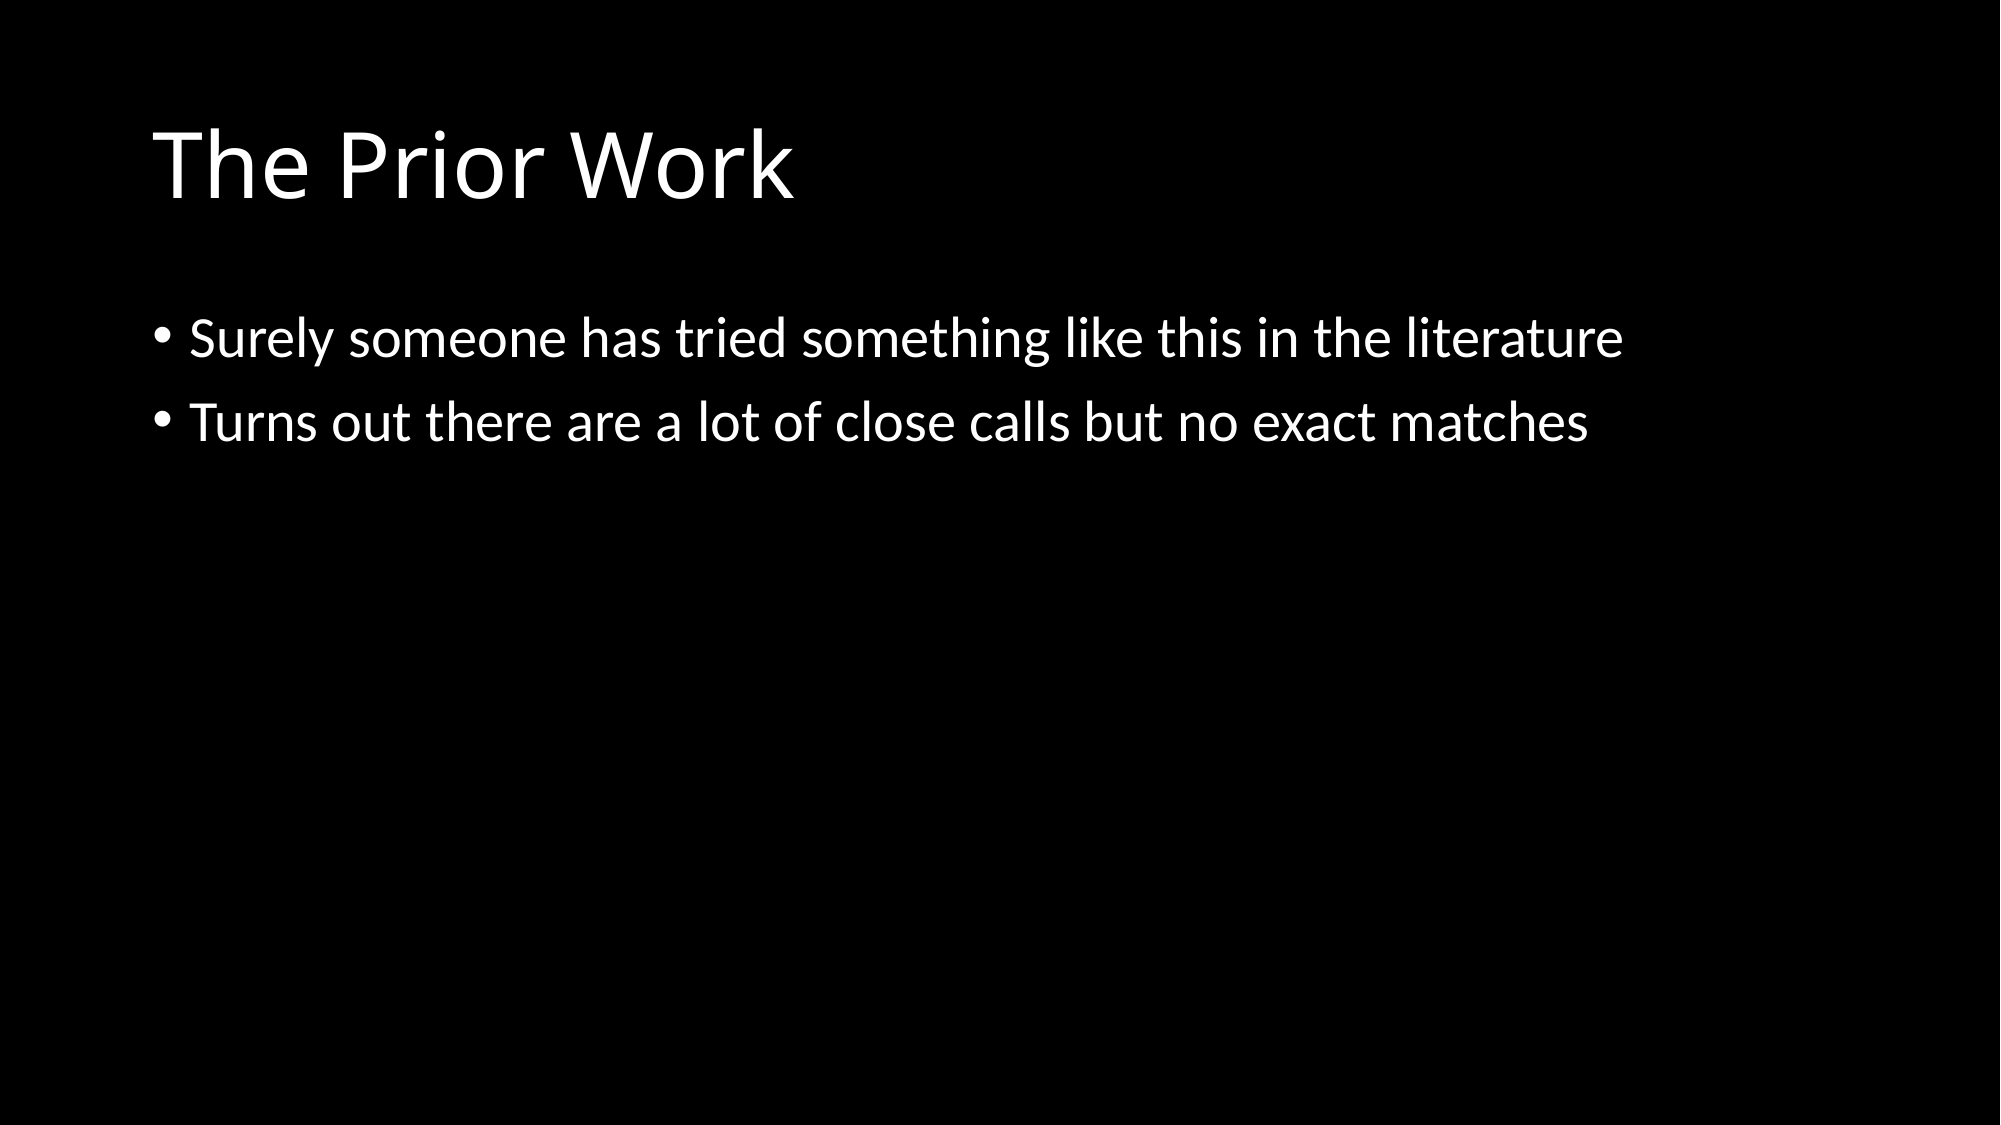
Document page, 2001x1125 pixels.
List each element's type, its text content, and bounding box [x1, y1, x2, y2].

list Surely someone has tried something like this in the literature Turns out there are a lot of close calls but no exact matches [137, 299, 1863, 1014]
title The Prior Work [137, 59, 1863, 278]
